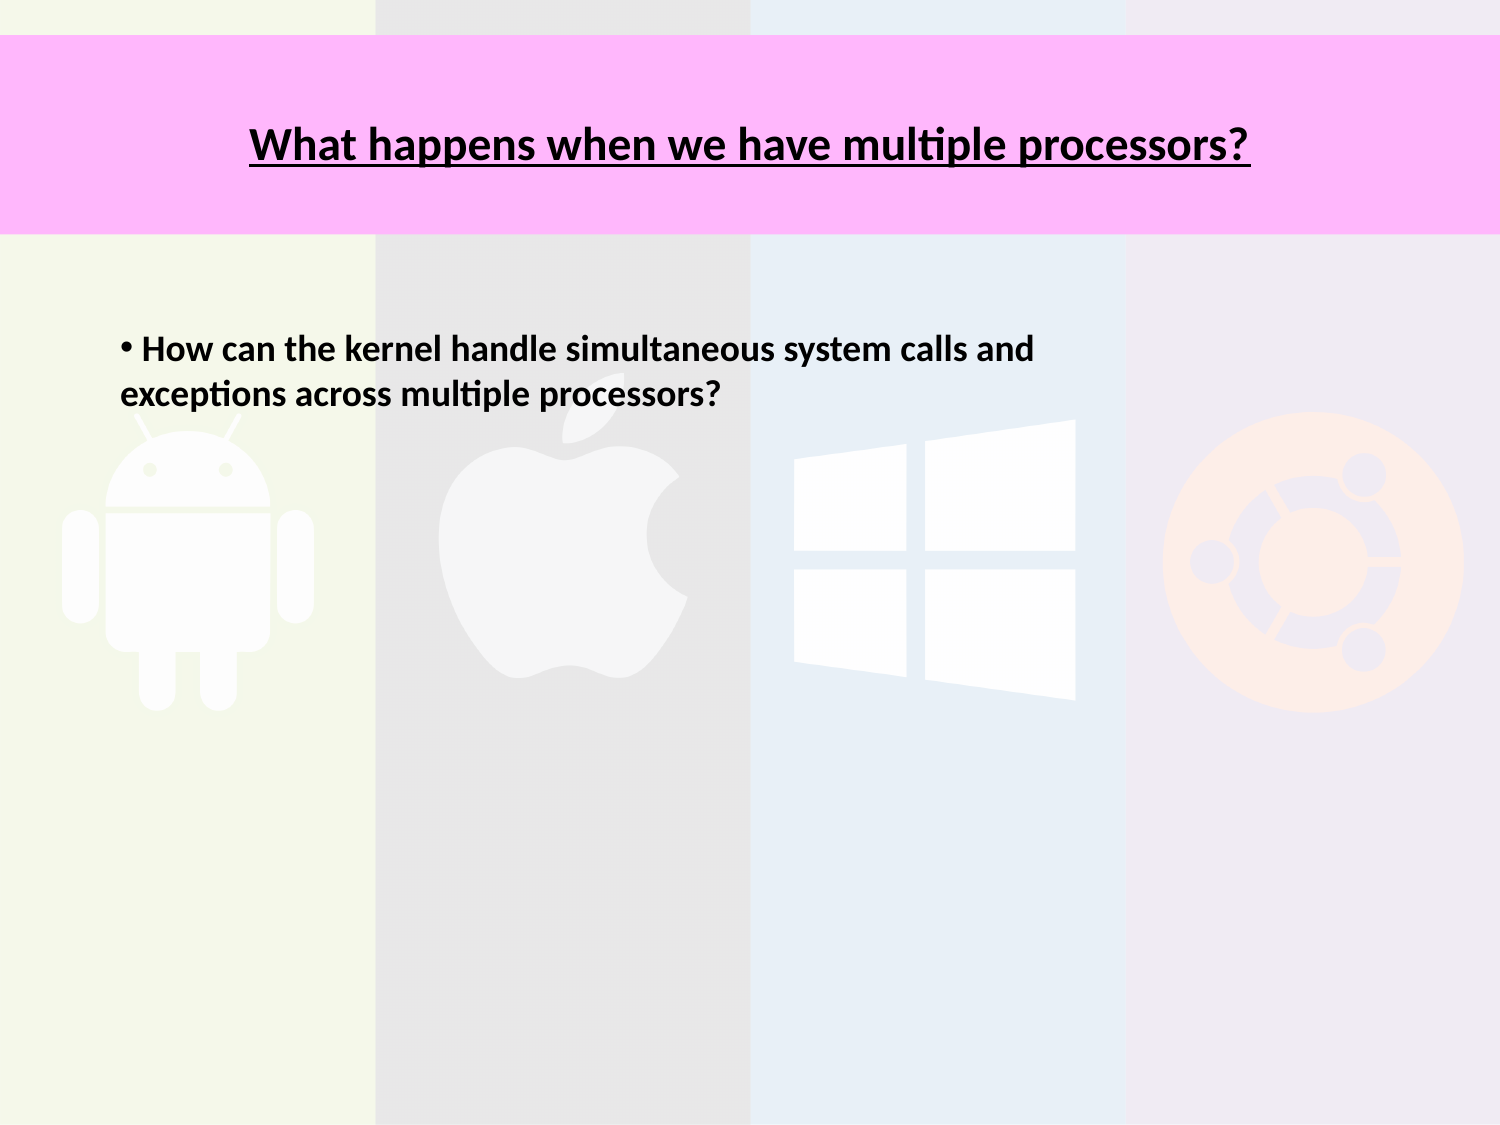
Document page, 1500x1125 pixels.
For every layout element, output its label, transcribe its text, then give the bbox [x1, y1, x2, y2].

text_box How can the kernel handle simultaneous system calls and exceptions across multiple processors? [105, 316, 1078, 1125]
text_box [0, 33, 1500, 236]
title What happens when we have multiple processors? [35, 105, 1465, 247]
